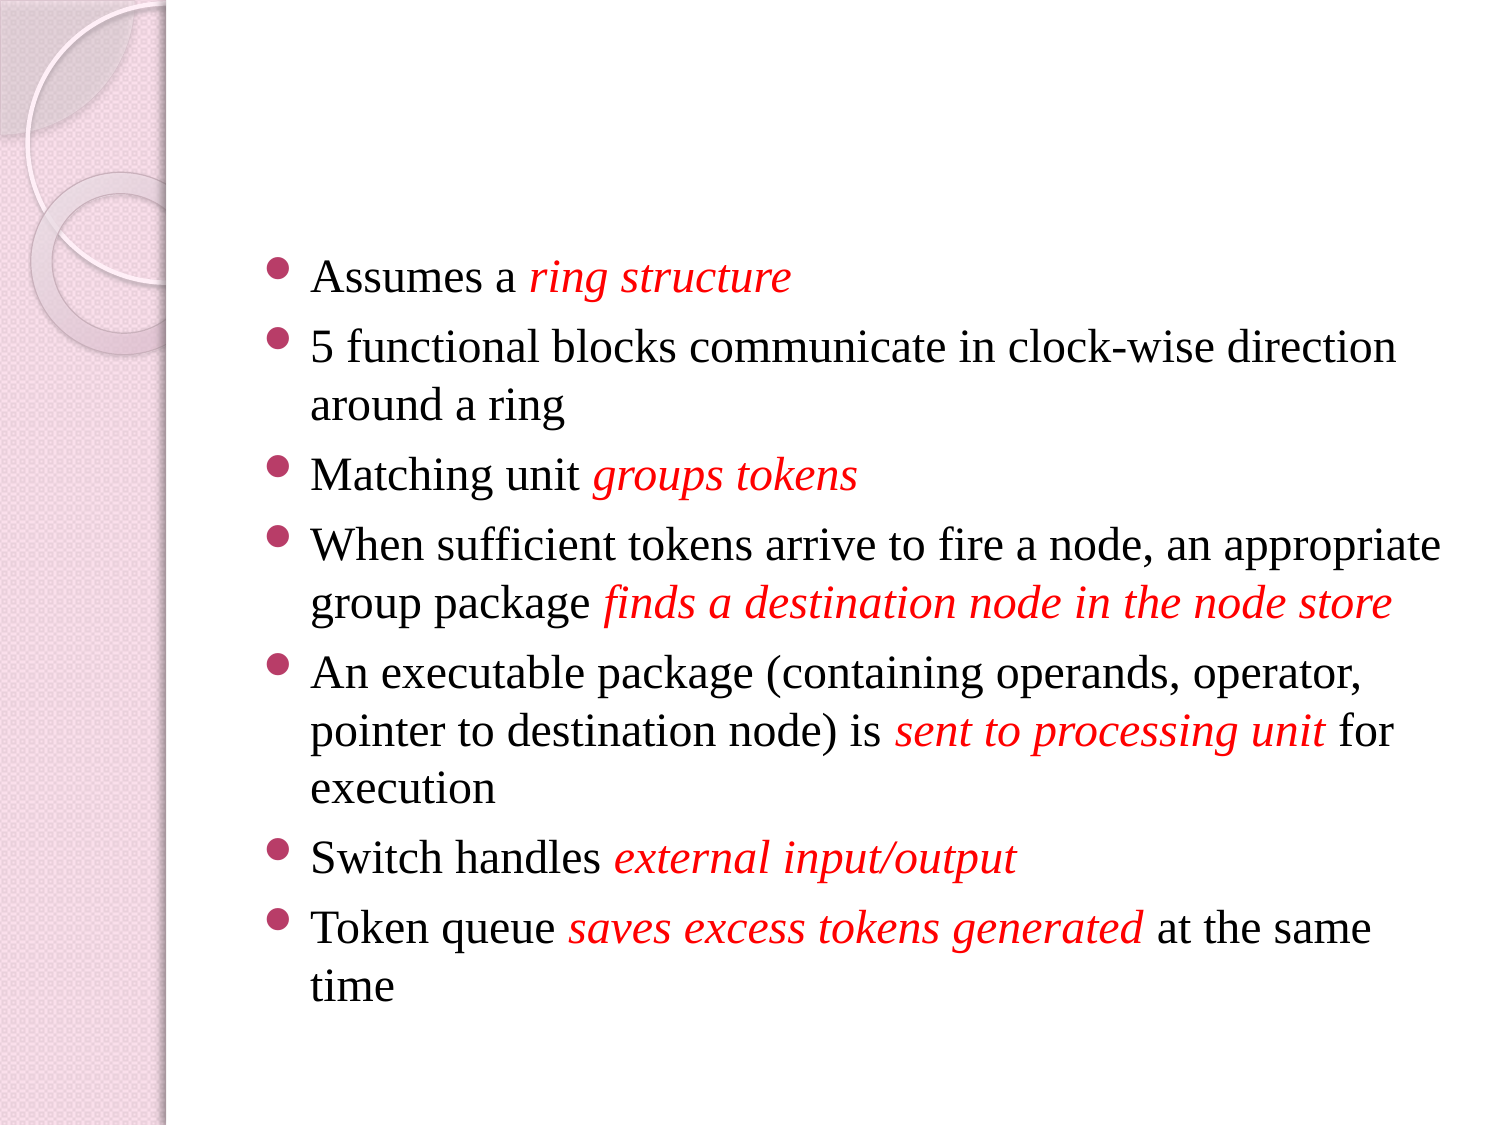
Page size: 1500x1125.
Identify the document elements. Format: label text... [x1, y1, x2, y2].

list Assumes a ring structure 5 functional blocks communicate in clock-wise direction around a ring Matching unit groups tokens When sufficient tokens arrive to fire a node, an appropriate group package finds a destination node in the node store An executable package (containing operands, operator, pointer to destination node) is sent to processing unit for execution Switch handles external input/output Token queue saves excess tokens generated at the same time [235, 237, 1466, 1025]
